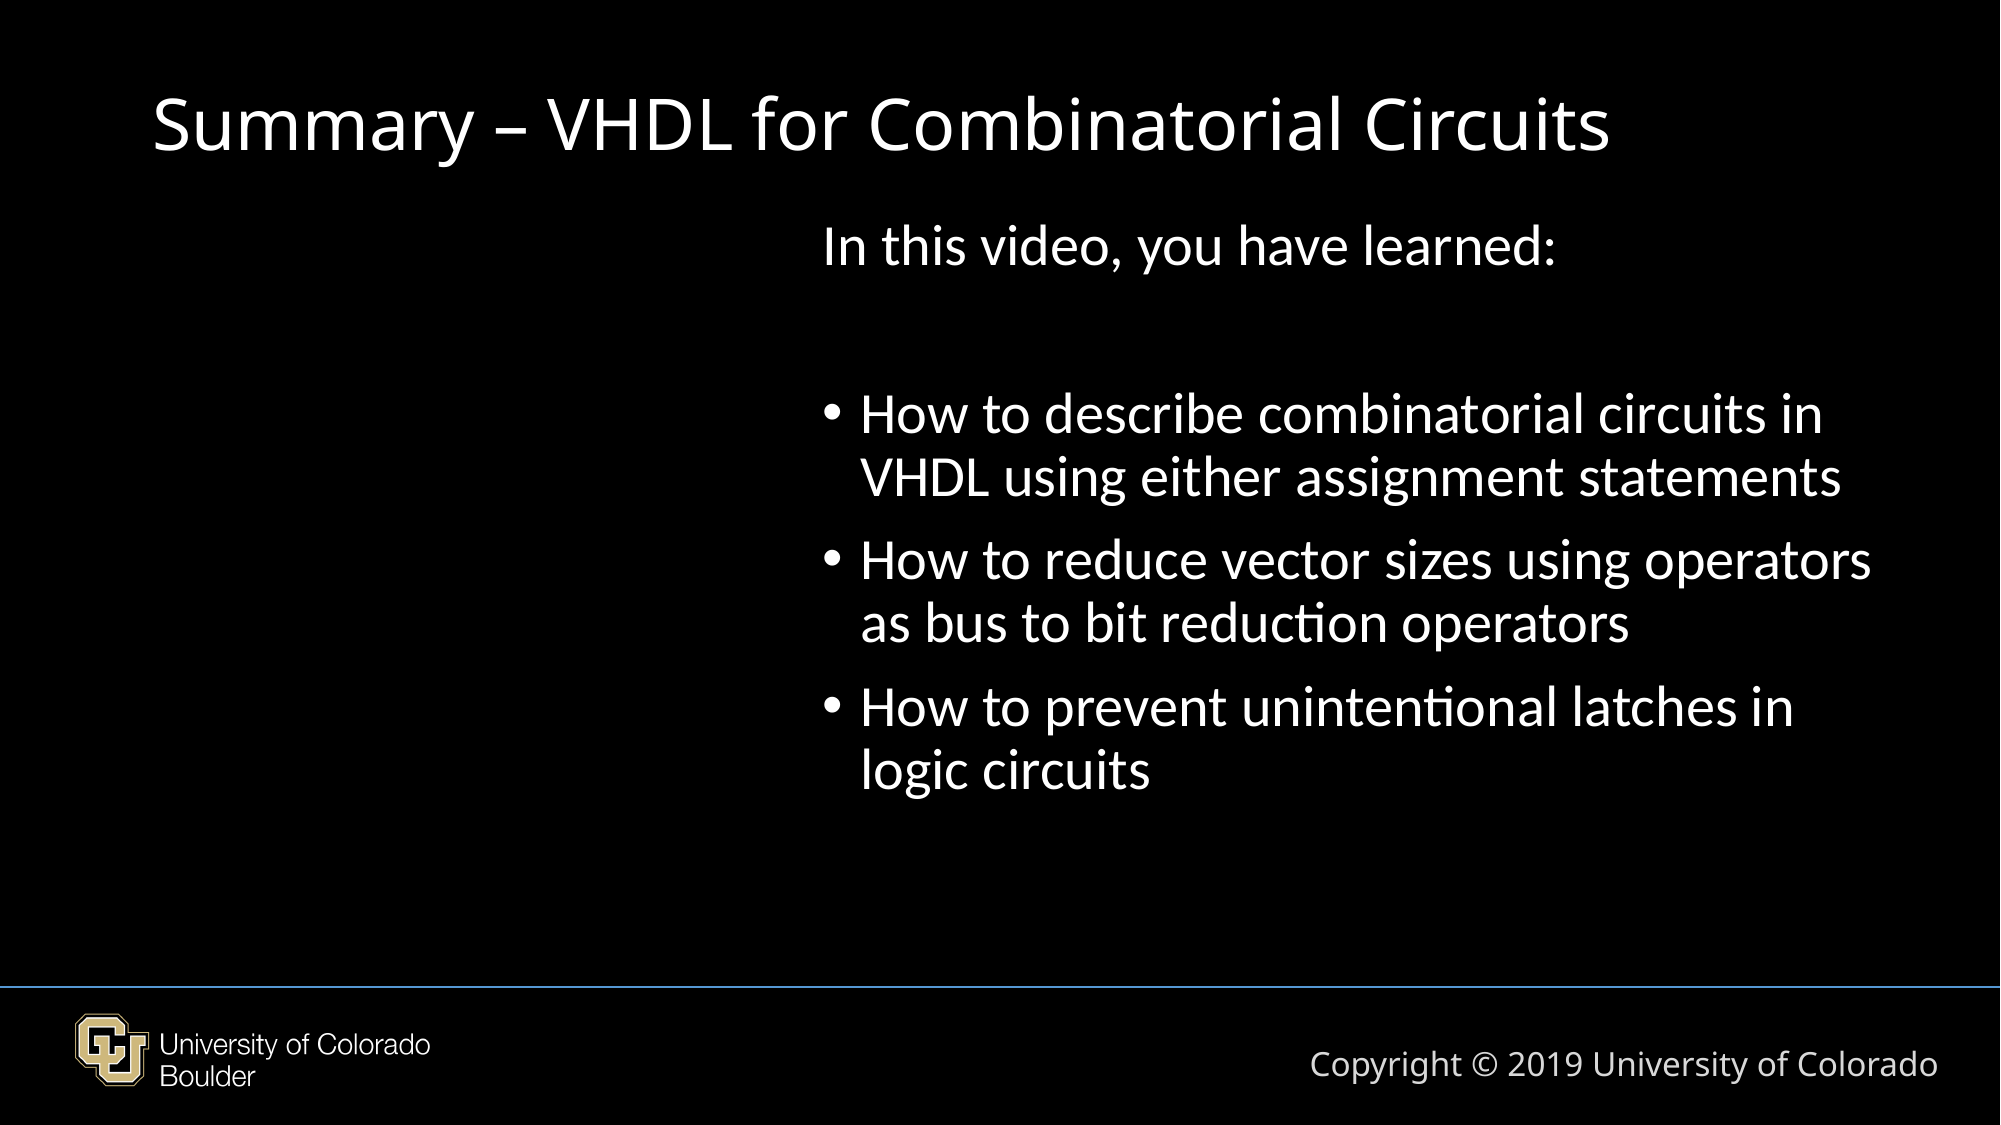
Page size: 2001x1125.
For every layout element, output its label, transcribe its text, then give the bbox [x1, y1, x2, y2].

text_box In this video, you have learned: How to describe combinatorial circuits in VHDL using either assignment statements How to reduce vector sizes using operators as bus to bit reduction operators How to prevent unintentional latches in logic circuits [807, 208, 1895, 966]
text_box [1294, 1010, 2000, 1118]
text_box Summary – VHDL for Combinatorial Circuits [137, 59, 1863, 196]
picture [62, 1007, 458, 1105]
